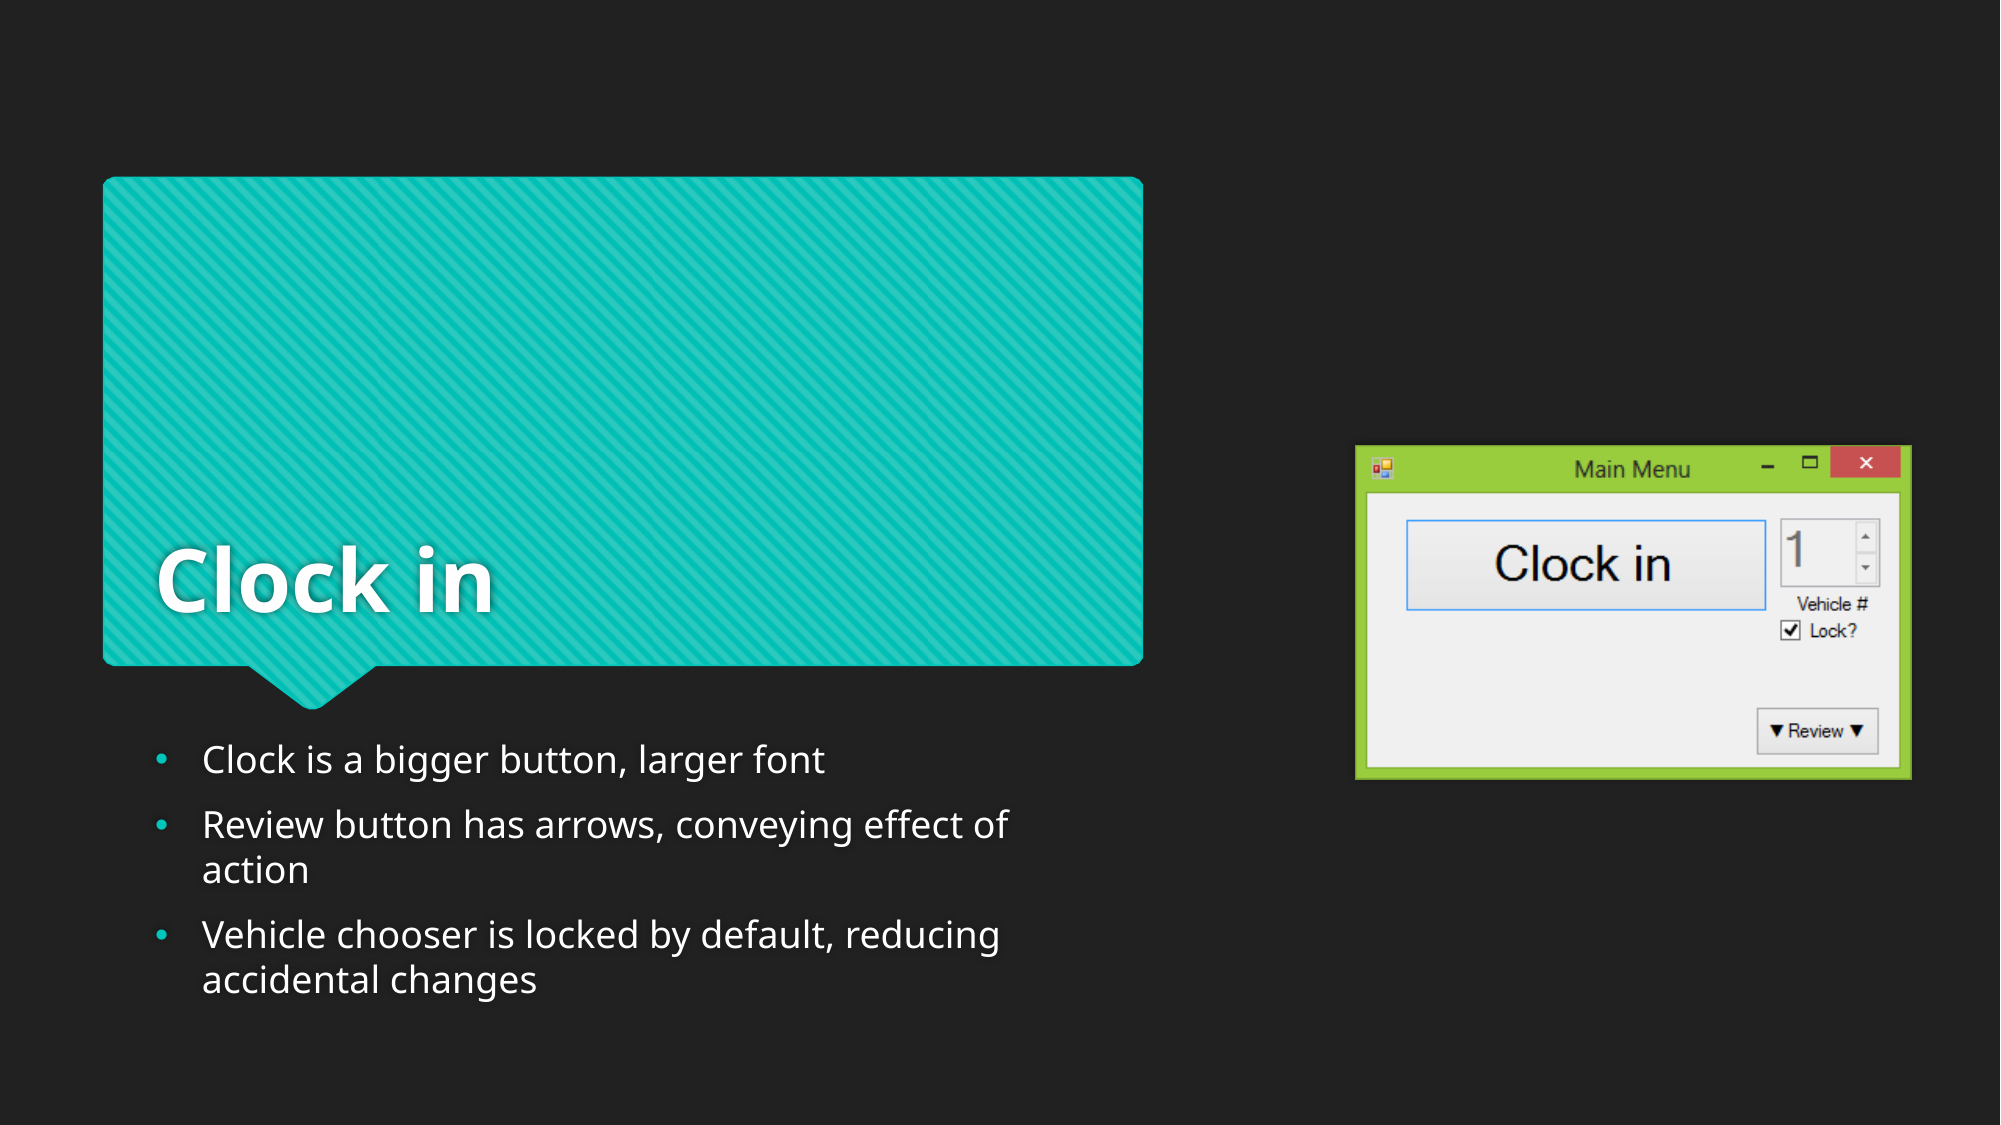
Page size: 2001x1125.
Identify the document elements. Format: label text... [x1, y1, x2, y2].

title Clock in [139, 203, 1107, 638]
list Clock is a bigger button, larger font Review button has arrows, conveying effect of action Vehicle chooser is locked by default, reducing accidental changes [139, 728, 1107, 846]
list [1355, 444, 1912, 780]
